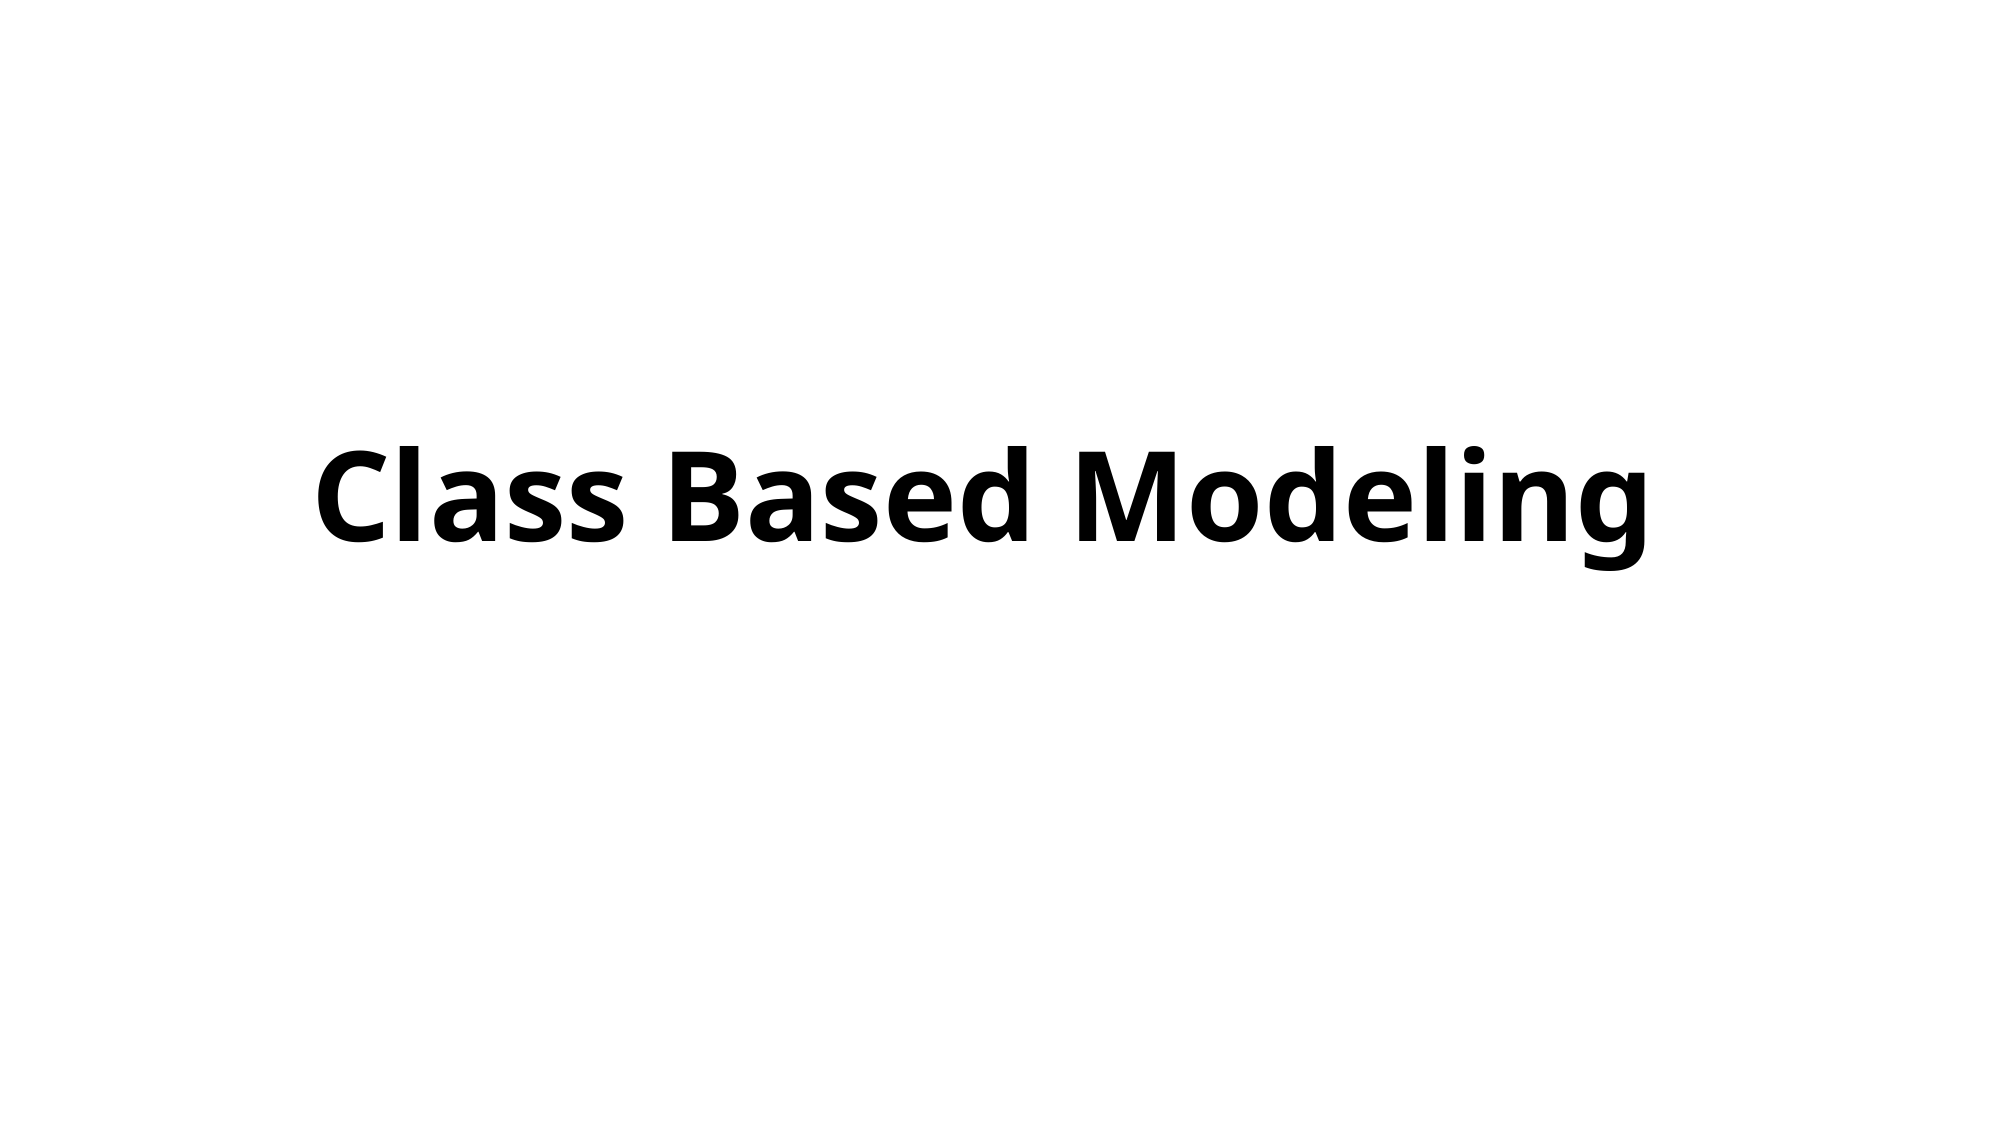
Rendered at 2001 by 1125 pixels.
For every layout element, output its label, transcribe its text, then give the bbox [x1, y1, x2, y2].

title Class Based Modeling [249, 184, 1750, 576]
